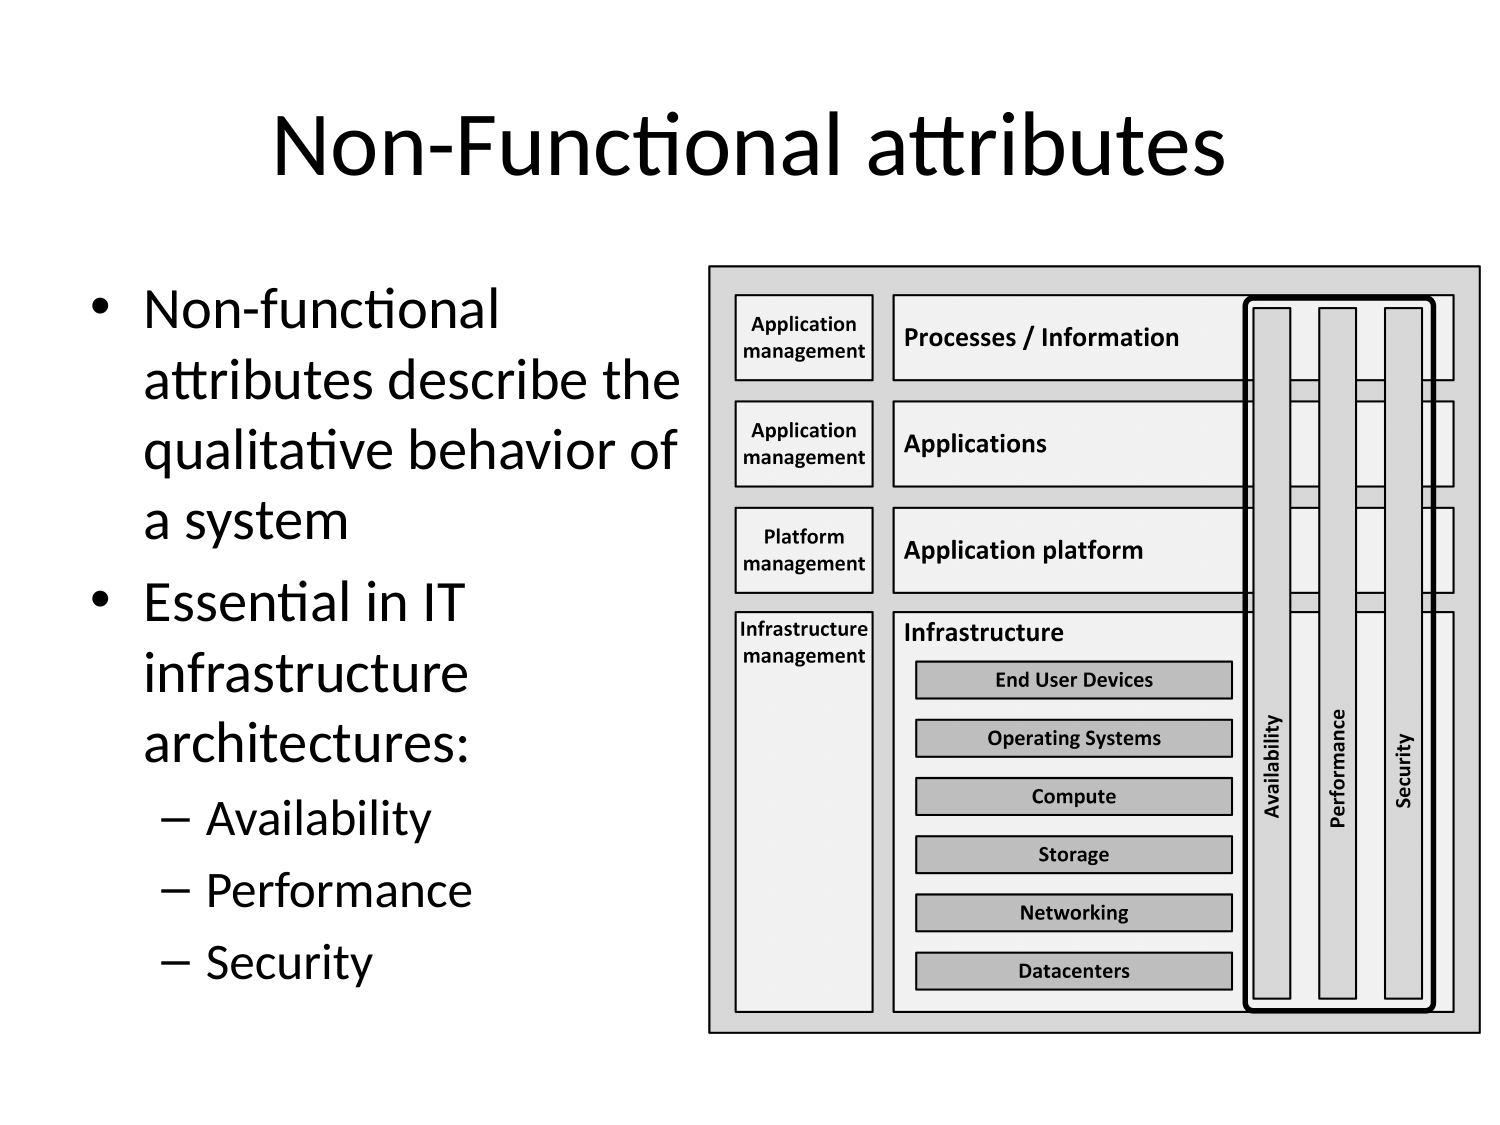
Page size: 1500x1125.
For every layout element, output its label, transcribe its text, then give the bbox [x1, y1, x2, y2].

title Non-Functional attributes [75, 45, 1425, 233]
list Non-functional attributes describe the qualitative behavior of a system Essential in IT infrastructure architectures: Availability Performance Security [75, 262, 709, 1005]
picture [708, 265, 1481, 1034]
